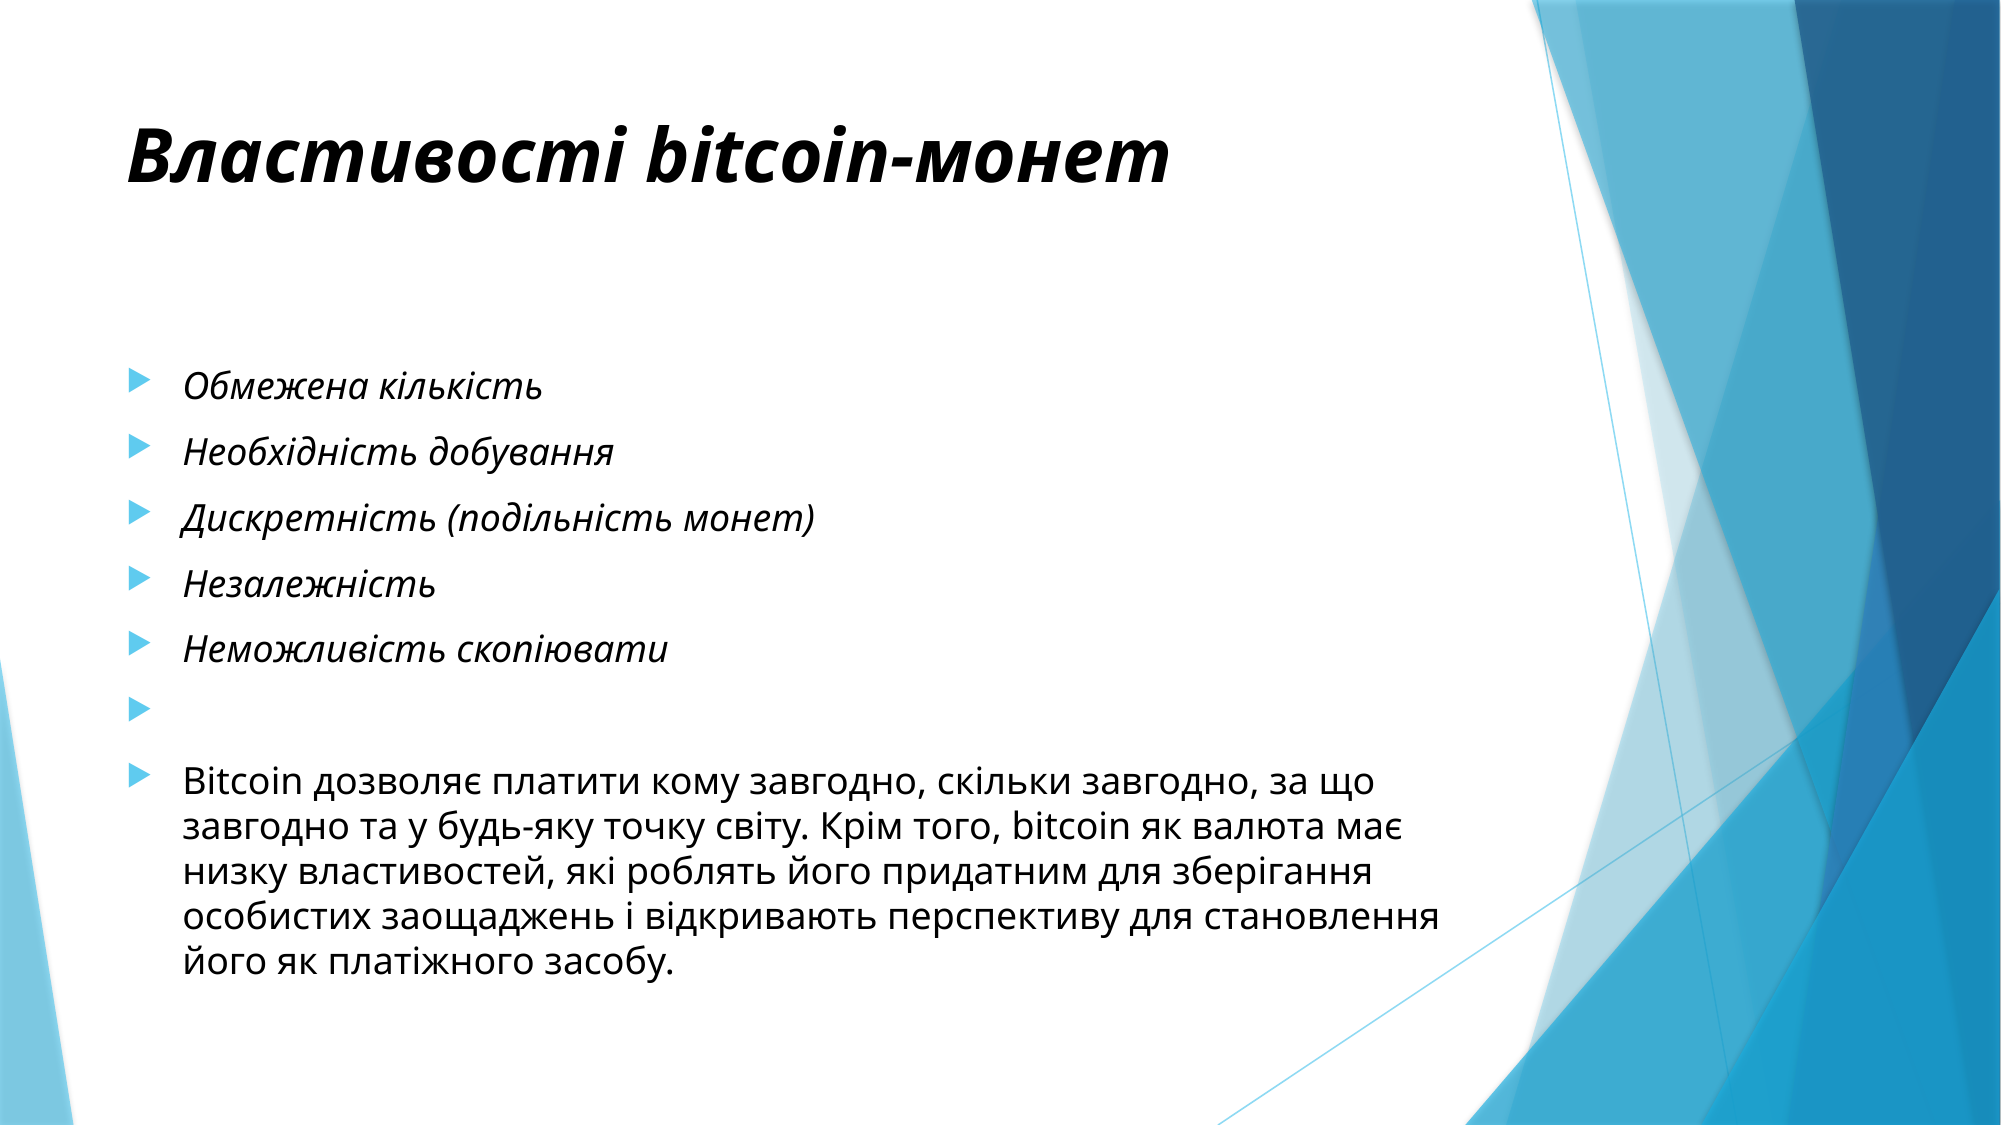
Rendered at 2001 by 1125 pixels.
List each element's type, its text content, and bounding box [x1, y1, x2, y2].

list Обмежена кількість Необхідність добування Дискретність (подільність монет) Незалежність Неможливість скопіювати Bitcoin дозволяє платити кому завгодно, скільки завгодно, за що завгодно та у будь-яку точку світу. Крім того, bitcoin як валюта має низку властивостей, які роблять його придатним для зберігання особистих заощаджень і відкривають перспективу для становлення його як платіжного засобу. [111, 354, 1522, 992]
title Властивості bitcoin-монет [111, 99, 1522, 317]
